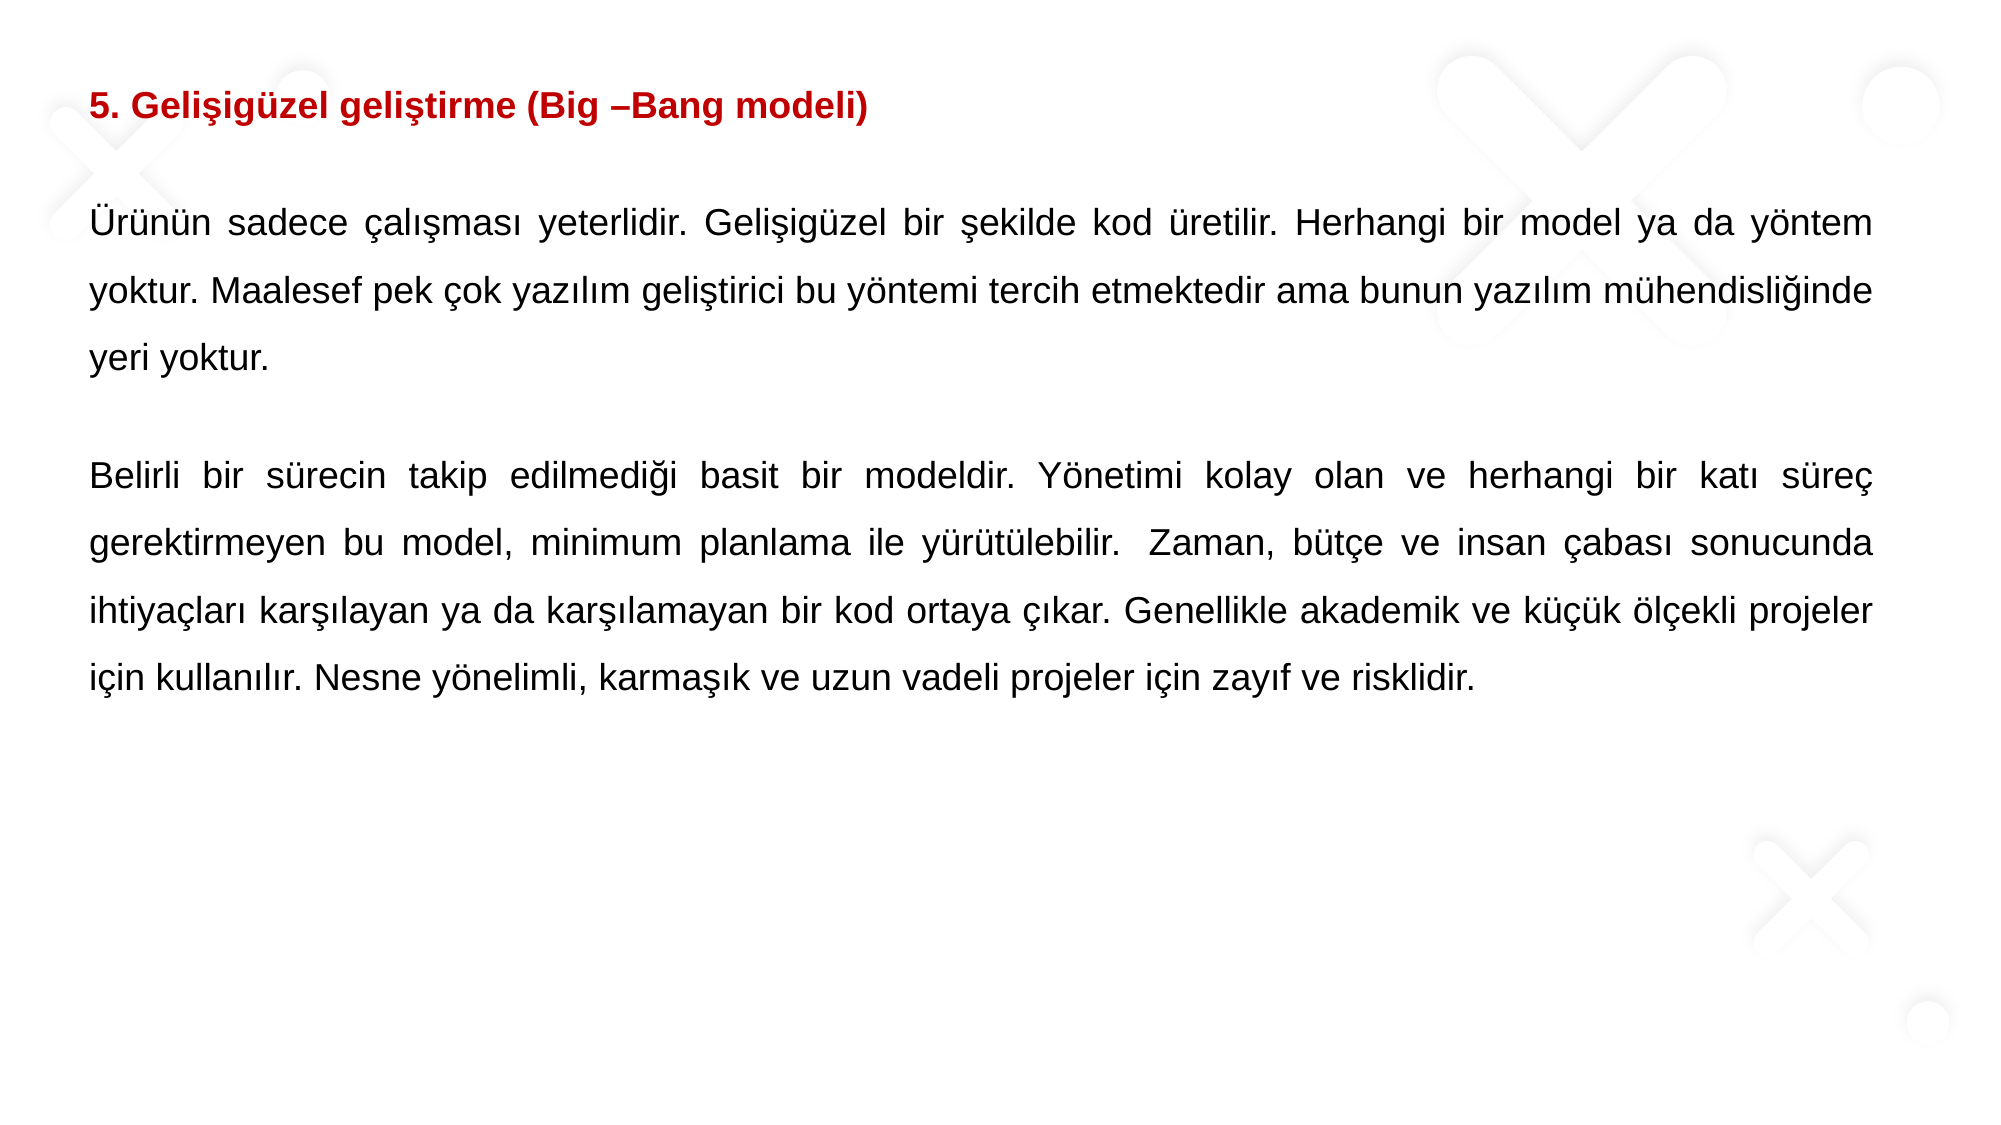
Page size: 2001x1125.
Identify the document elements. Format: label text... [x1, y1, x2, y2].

text_box 5. Gelişigüzel geliştirme (Big –Bang modeli) Ürünün sadece çalışması yeterlidir. Gelişigüzel bir şekilde kod üretilir. Herhangi bir model ya da yöntem yoktur. Maalesef pek çok yazılım geliştirici bu yöntemi tercih etmektedir ama bunun yazılım mühendisliğinde yeri yoktur. Belirli bir sürecin takip edilmediği basit bir modeldir. Yönetimi kolay olan ve herhangi bir katı süreç gerektirmeyen bu model, minimum planlama ile yürütülebilir. Zaman, bütçe ve insan çabası sonucunda ihtiyaçları karşılayan ya da karşılamayan bir kod ortaya çıkar. Genellikle akademik ve küçük ölçekli projeler için kullanılır. Nesne yönelimli, karmaşık ve uzun vadeli projeler için zayıf ve risklidir. [74, 50, 1889, 706]
